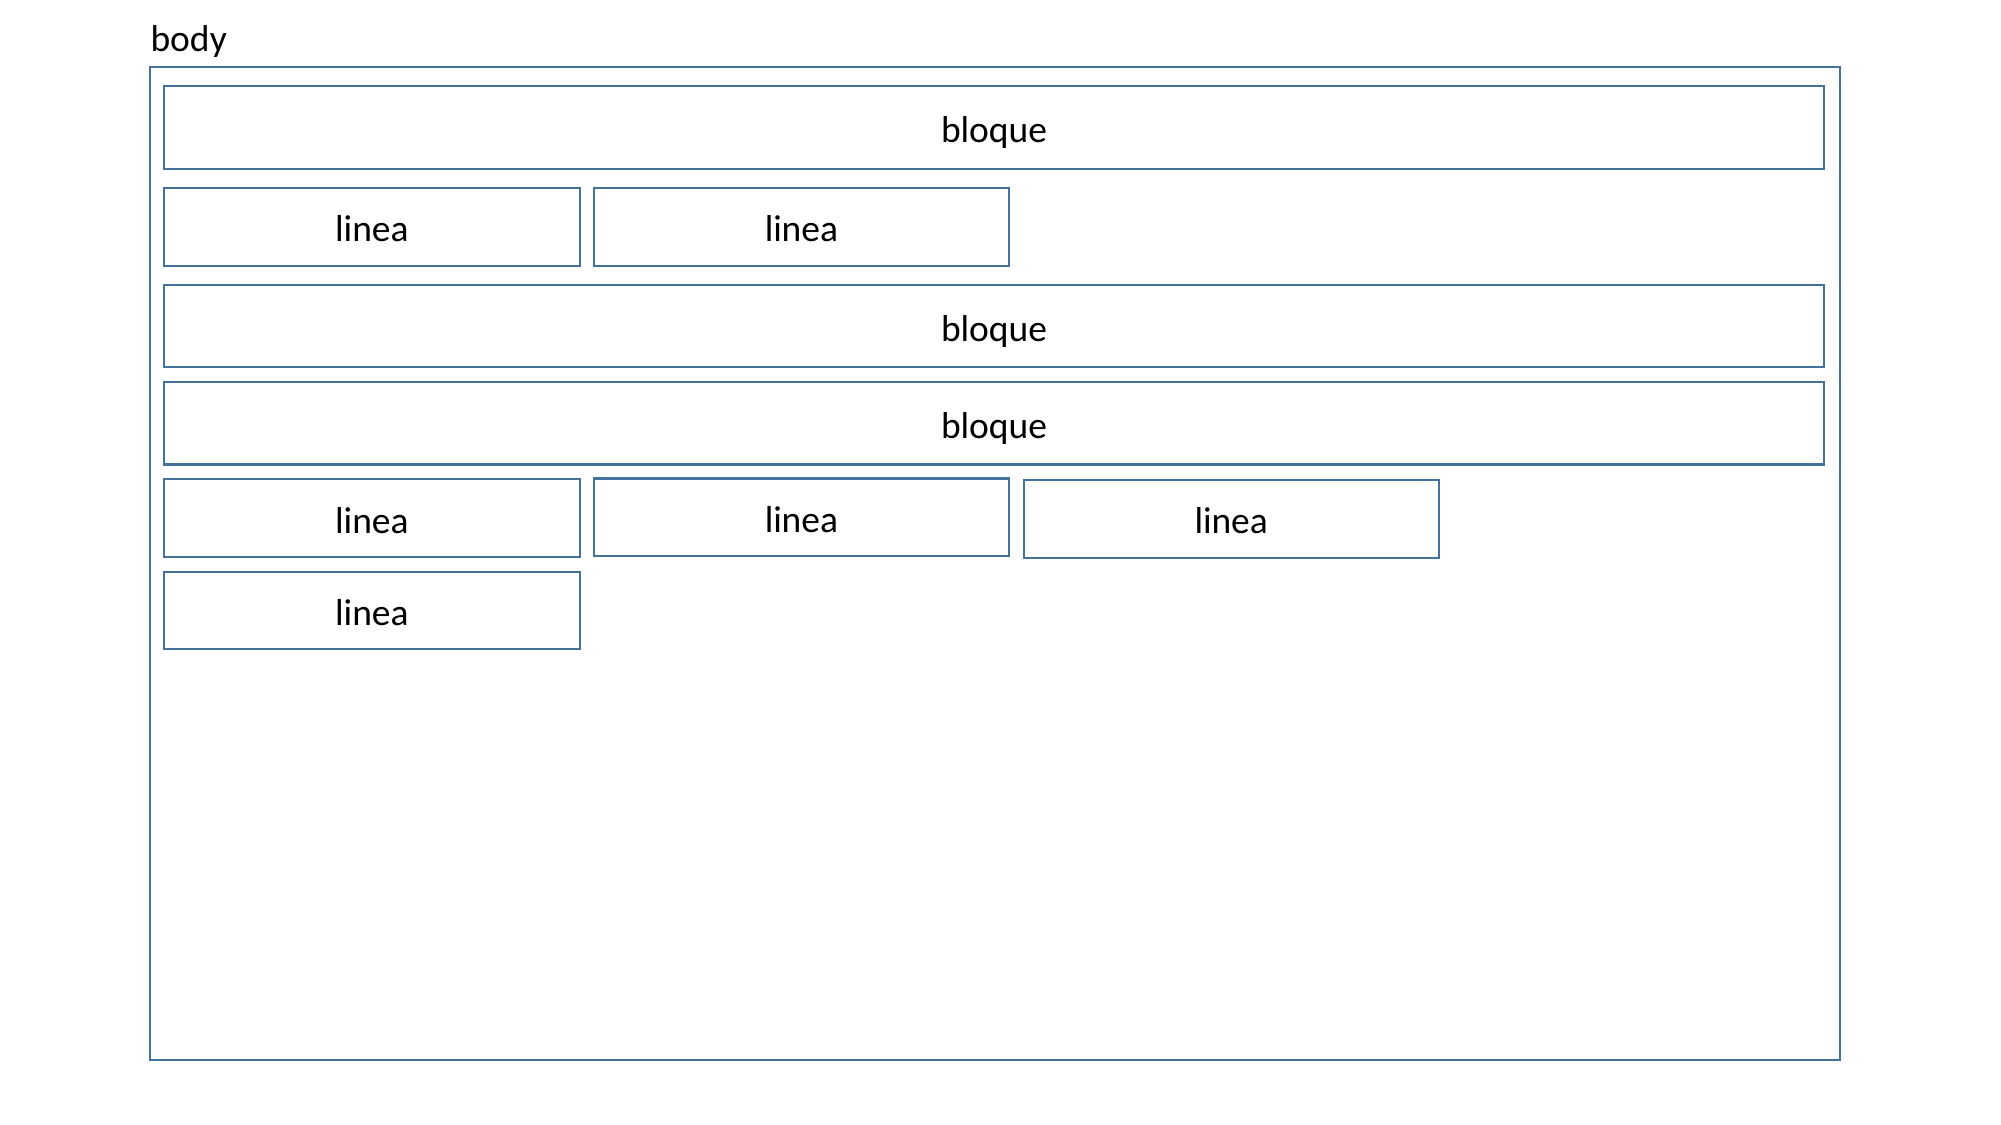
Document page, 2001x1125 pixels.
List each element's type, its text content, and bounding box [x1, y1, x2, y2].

text_box linea [593, 187, 1010, 267]
text_box linea [163, 187, 581, 267]
text_box linea [163, 571, 581, 650]
text_box linea [163, 478, 581, 558]
text_box bloque [163, 85, 1825, 170]
text_box bloque [163, 381, 1825, 466]
text_box linea [593, 477, 1010, 557]
text_box bloque [163, 284, 1825, 368]
text_box linea [1023, 479, 1440, 559]
text_box body [135, 6, 335, 66]
text_box [149, 66, 1841, 1061]
